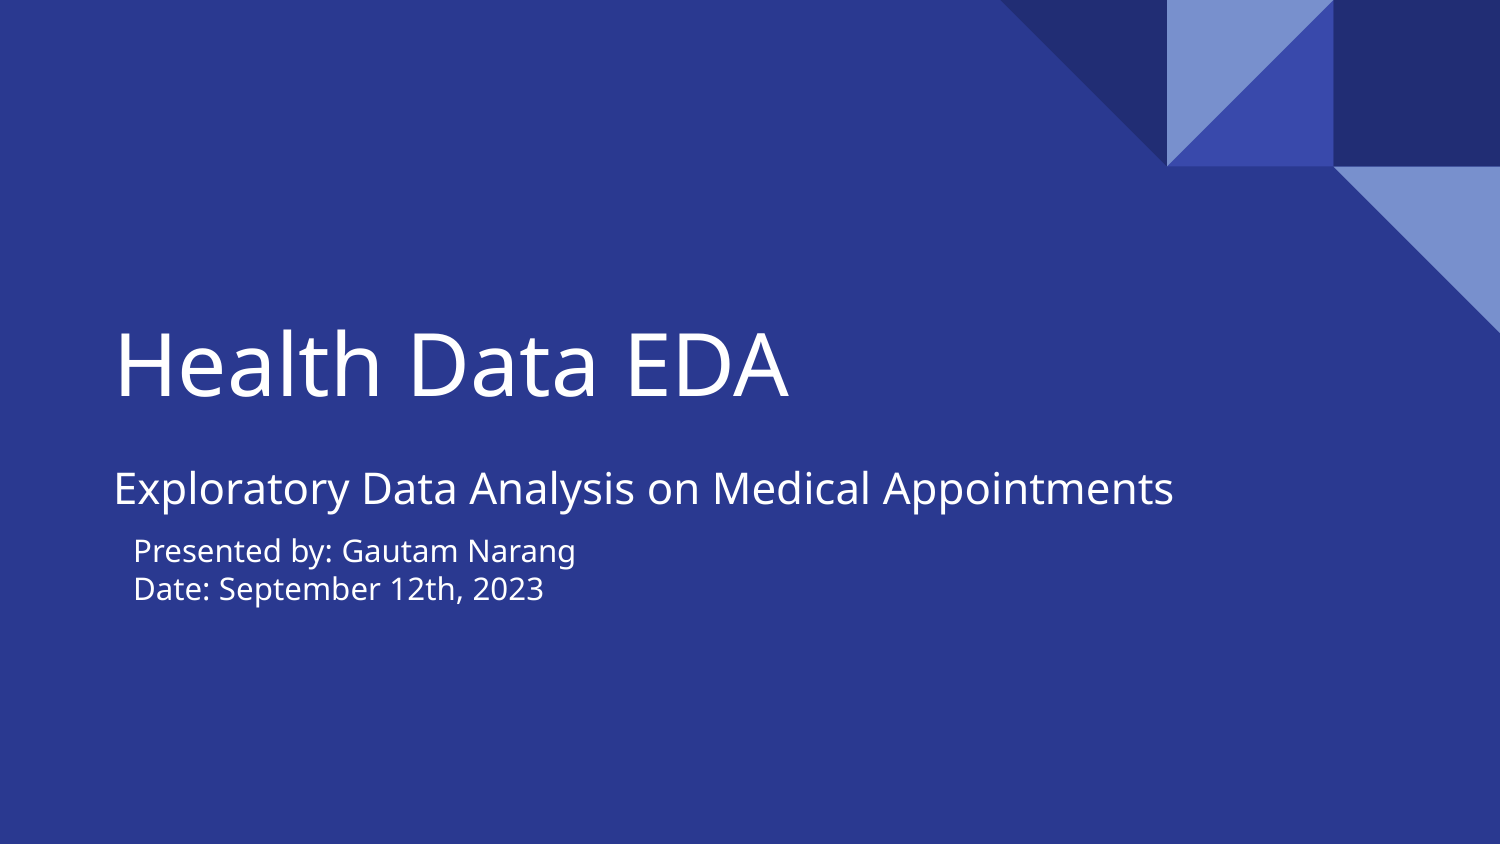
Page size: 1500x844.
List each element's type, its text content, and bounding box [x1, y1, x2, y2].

subtitle Exploratory Data Analysis on Medical Appointments [98, 445, 1447, 517]
text_box Presented by: Gautam Narang Date: September 12th, 2023 [118, 516, 1213, 622]
title Health Data EDA [98, 291, 1447, 429]
